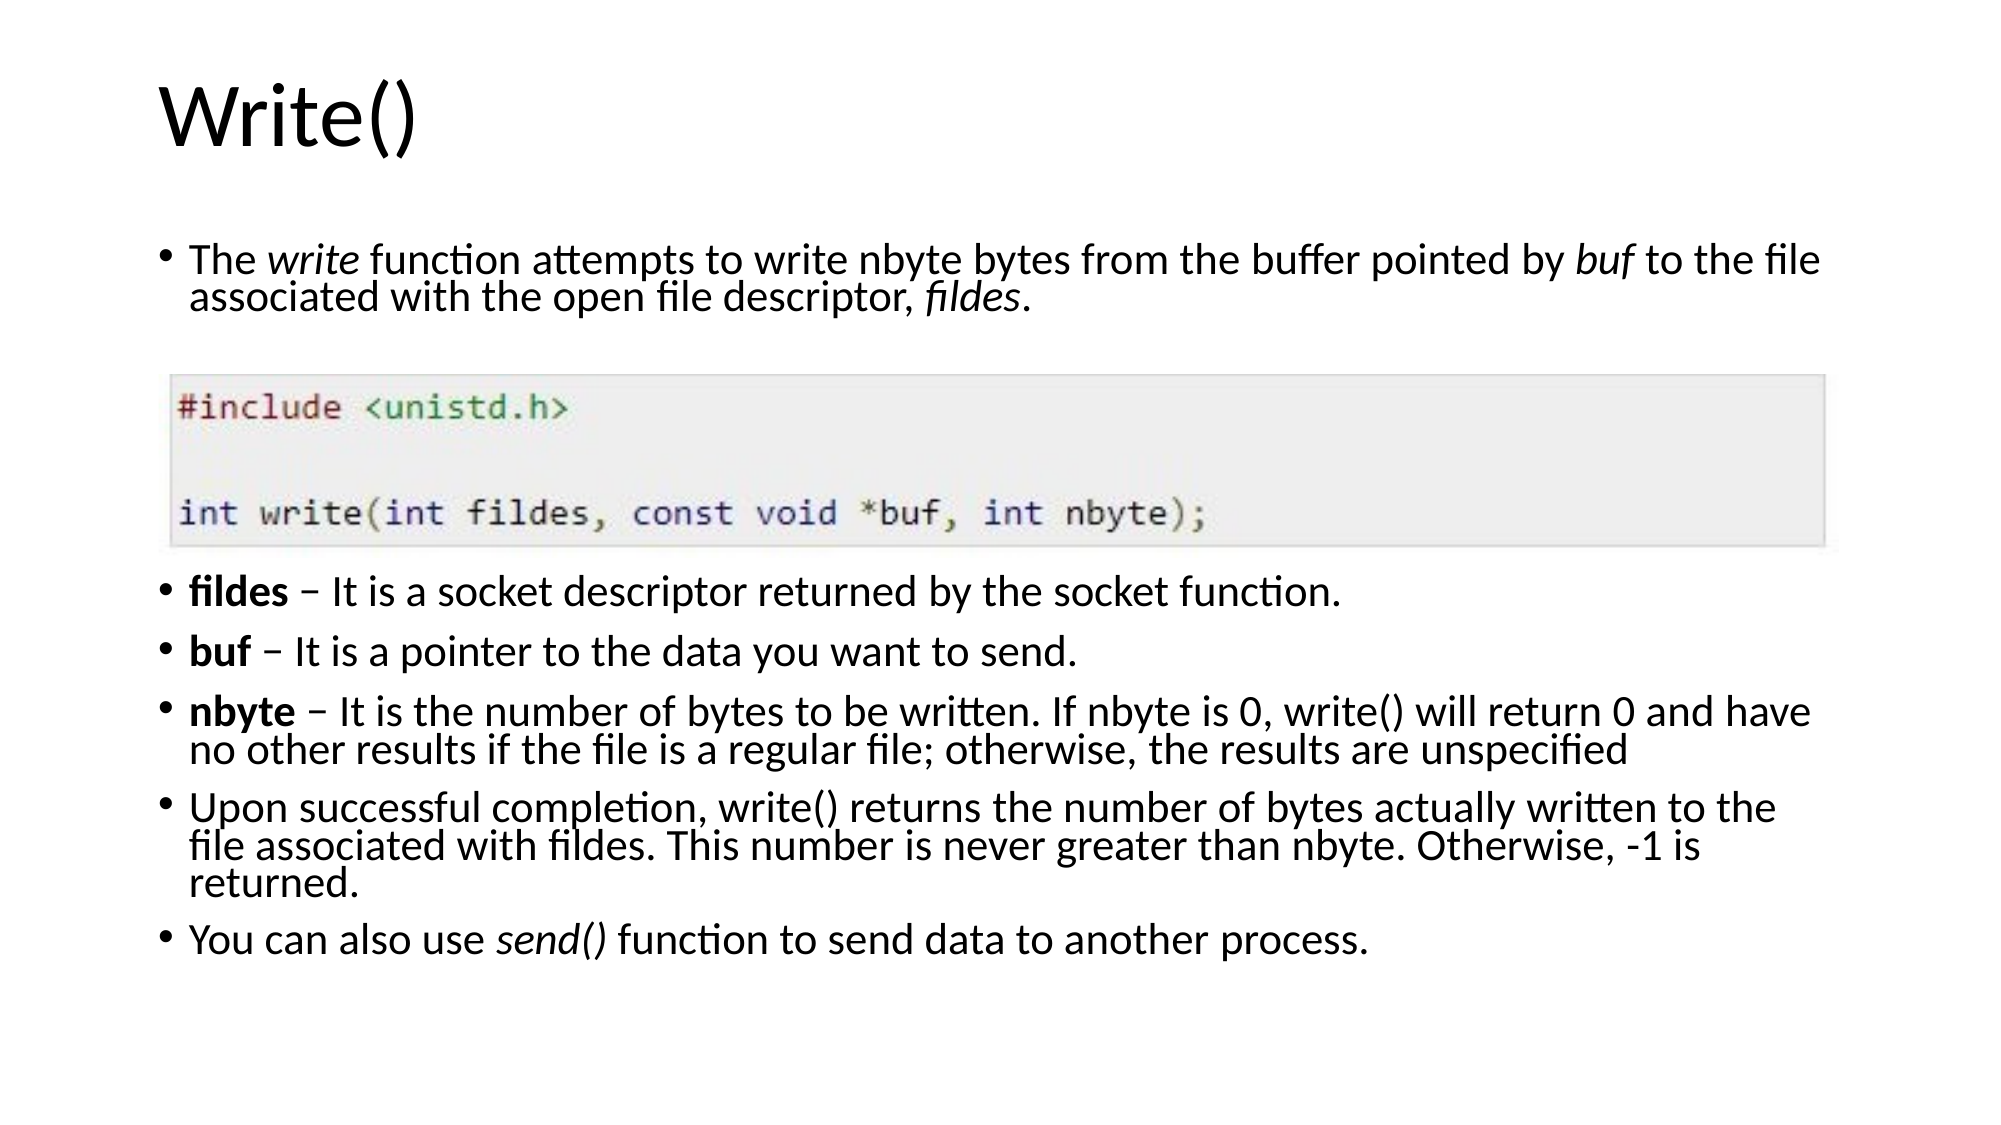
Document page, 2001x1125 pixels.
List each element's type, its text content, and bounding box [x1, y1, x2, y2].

text_box fildes − It is a socket descriptor returned by the socket function. buf − It is a pointer to the data you want to send. nbyte − It is the number of bytes to be written. If nbyte is 0, write() will return 0 and have no other results if the file is a regular file; otherwise, the results are unspecified Upon successful completion, write() returns the number of bytes actually written to the file associated with fildes. This number is never greater than nbyte. Otherwise, -1 is returned. You can also use send() function to send data to another process. [156, 554, 1830, 964]
title Write() [156, 53, 545, 226]
text_box The write function attempts to write nbyte bytes from the buffer pointed by buf to the file associated with the open file descriptor, fildes. [156, 226, 1847, 320]
text_box [158, 374, 1839, 558]
